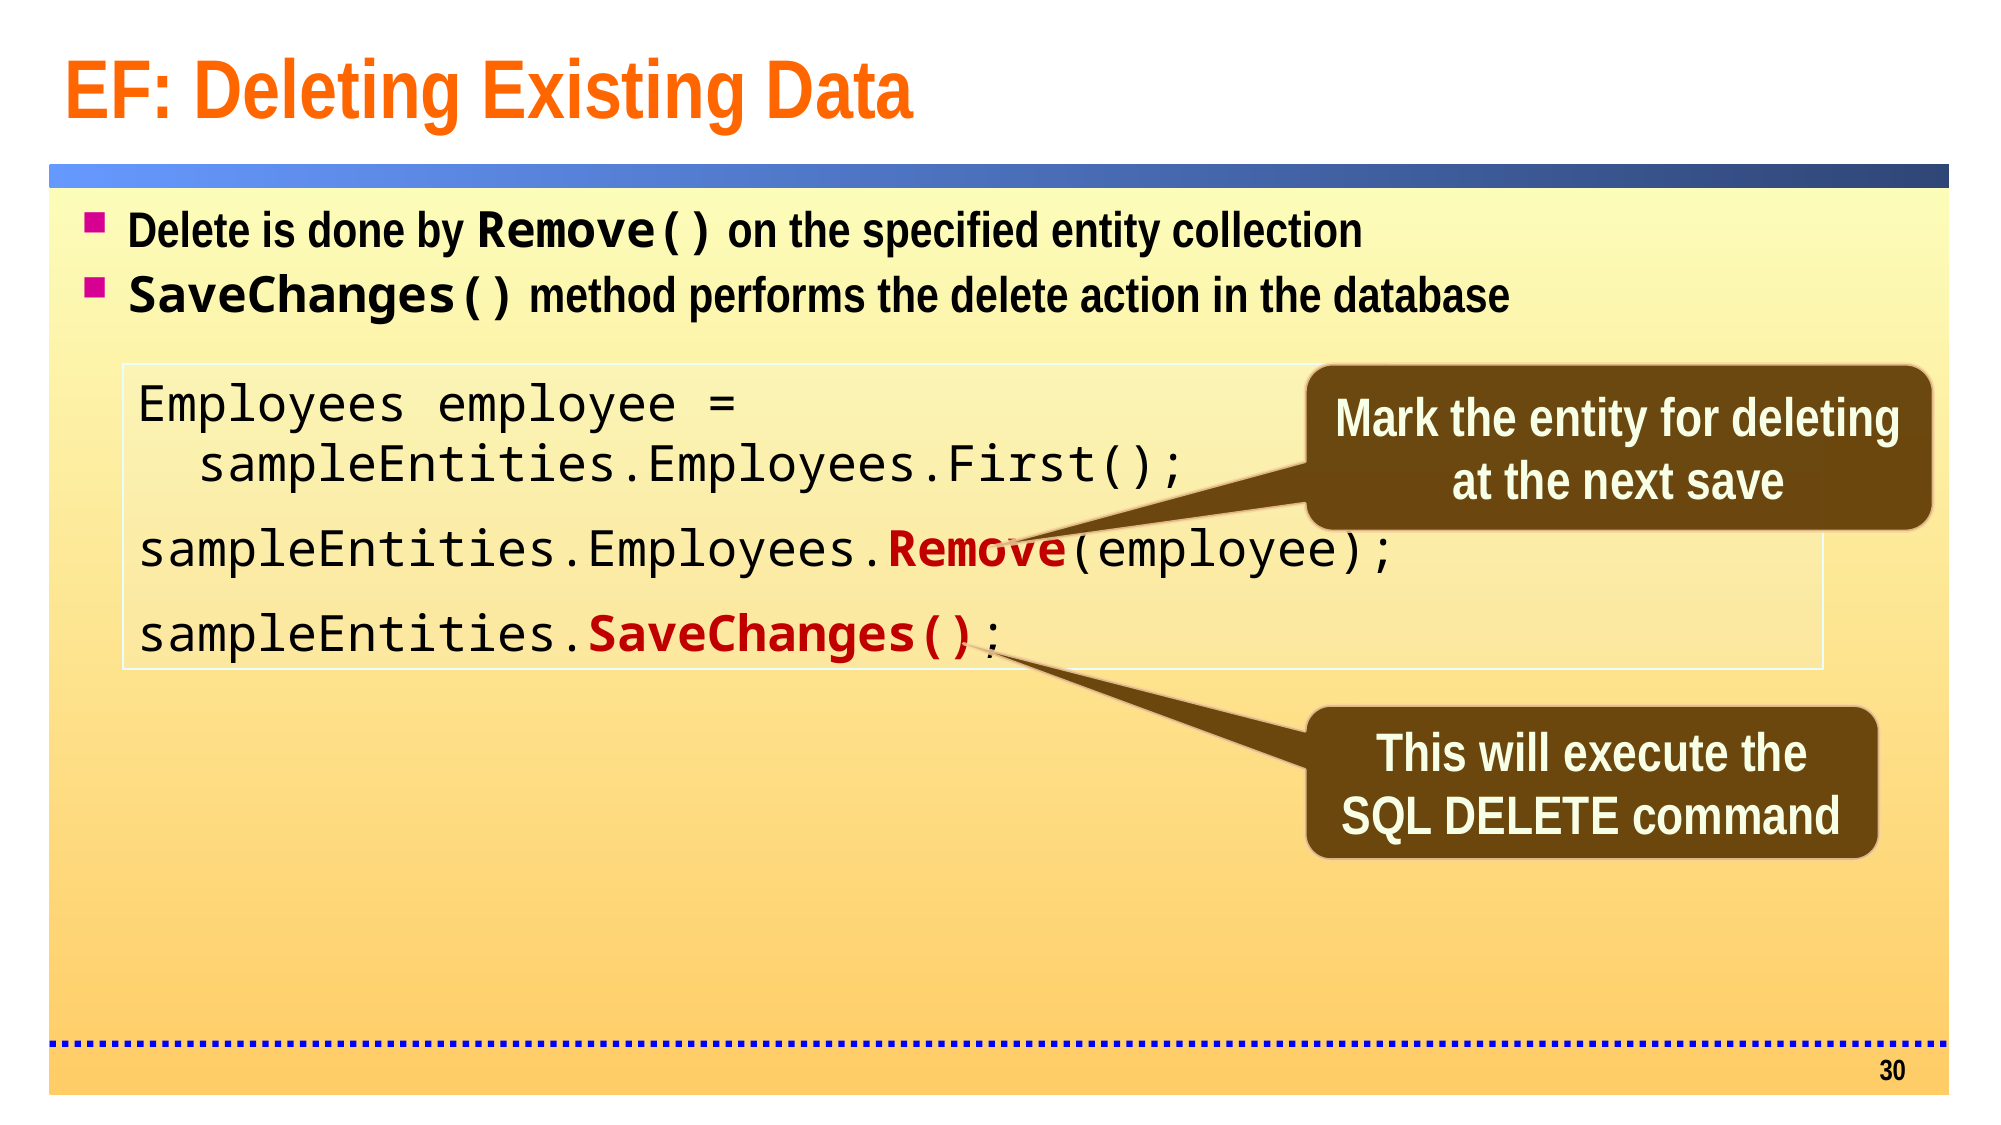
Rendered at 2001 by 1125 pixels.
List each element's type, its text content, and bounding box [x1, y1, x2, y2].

title EF: Deleting Existing Data [49, 25, 1950, 164]
list Delete is done by Remove() on the specified entity collection SaveChanges() method performs the delete action in the database [66, 189, 1934, 1000]
text_box Mark the entity for deleting at the next save [986, 361, 1936, 550]
text_box This will execute the SQL DELETE command [961, 641, 1882, 862]
text_box Employees employee = sampleEntities.Employees.First(); sampleEntities.Employees.Remove(employee); sampleEntities.SaveChanges(); [122, 363, 1824, 669]
